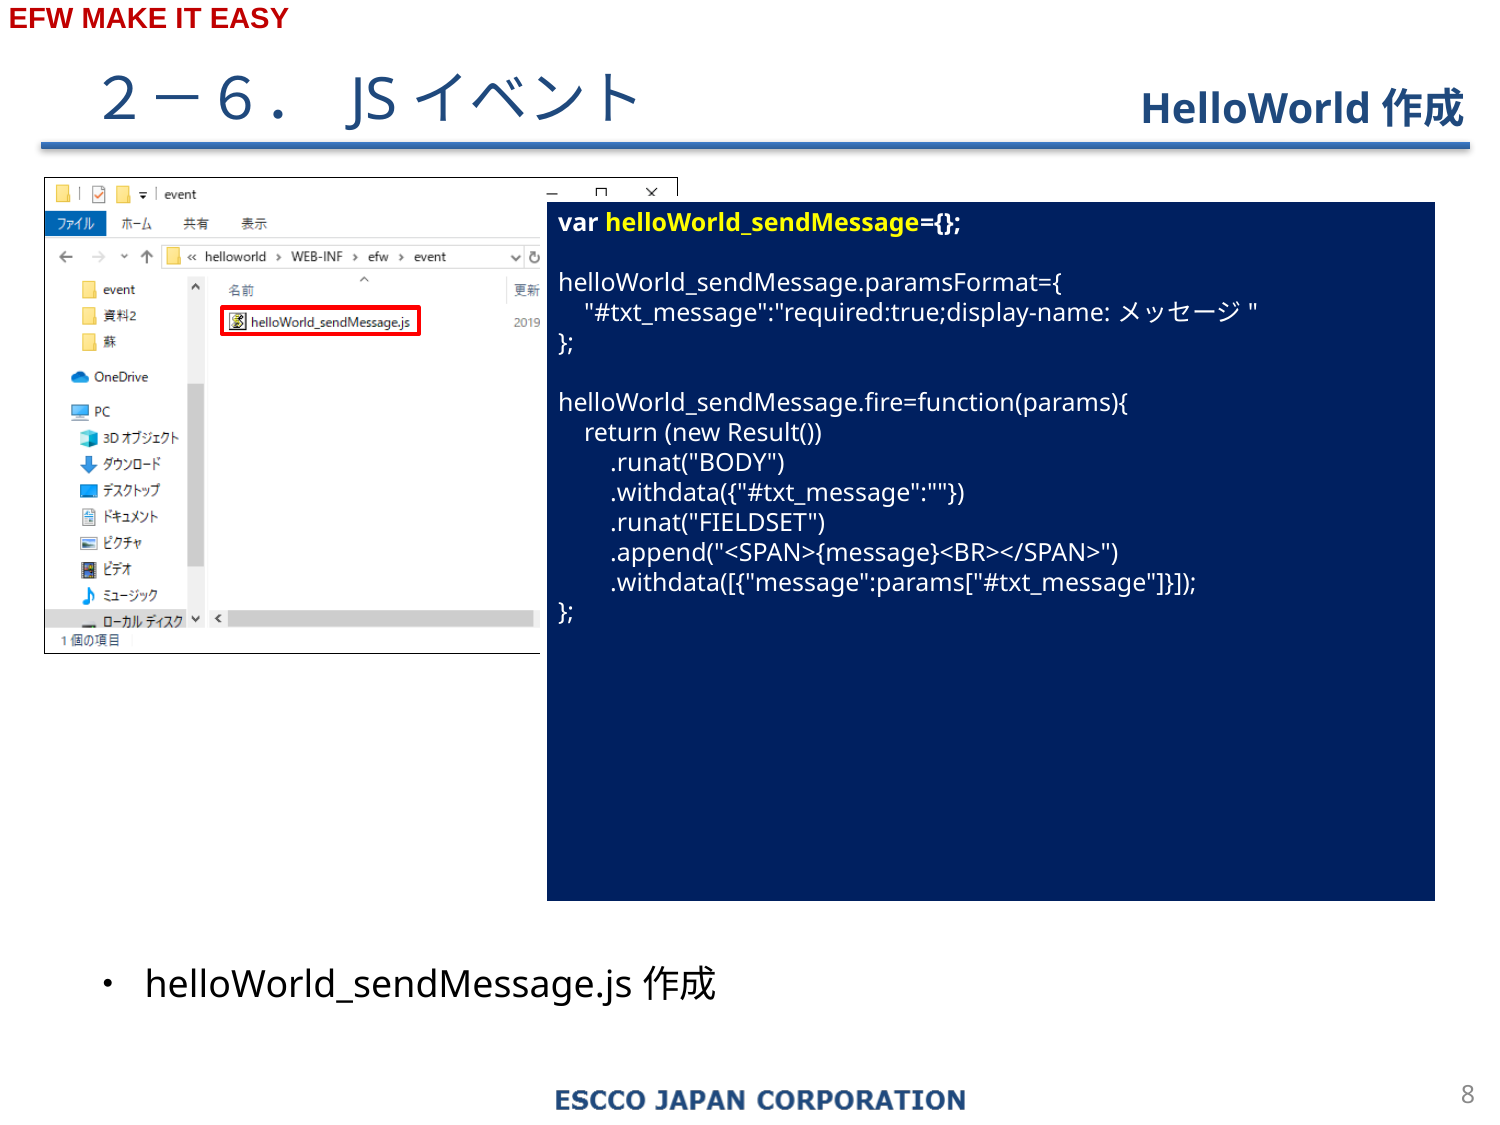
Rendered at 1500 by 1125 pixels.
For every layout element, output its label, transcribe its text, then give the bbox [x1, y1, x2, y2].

title HelloWorld作成 [1114, 74, 1484, 167]
title ２－６． JSイベント [75, 53, 1012, 146]
picture [43, 176, 678, 655]
picture [523, 1069, 999, 1125]
text_box var helloWorld_sendMessage={}; helloWorld_sendMessage.paramsFormat={ "#txt_message":"required:true;display-name:メッセージ" }; helloWorld_sendMessage.fire=function(params){ return (new Result()) .runat("BODY") .withdata({"#txt_message":""}) .runat("FIELDSET") .append("<SPAN>{message}<BR></SPAN>") .withdata([{"message":params["#txt_message"]}]); }; [541, 197, 1440, 906]
text_box ・ helloWorld_sendMessage.js作成 [74, 952, 807, 1013]
text_box 7 [1139, 1065, 1490, 1125]
